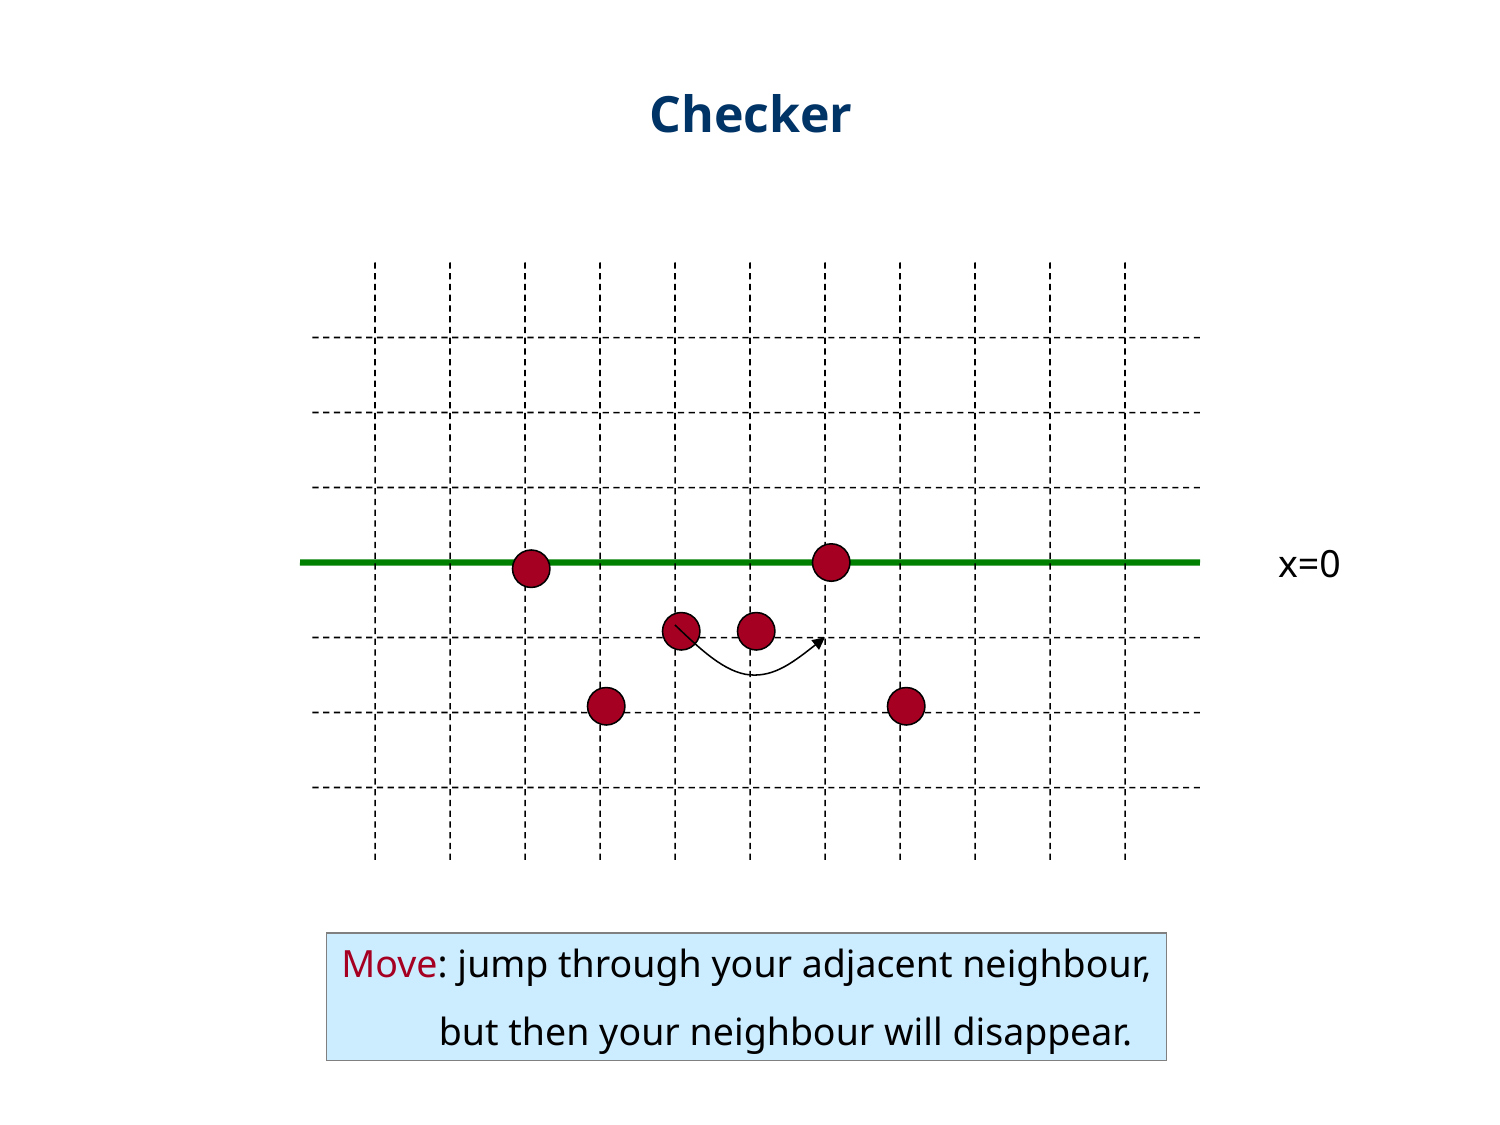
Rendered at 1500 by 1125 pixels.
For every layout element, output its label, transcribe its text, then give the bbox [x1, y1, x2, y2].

text_box Checker [634, 74, 868, 150]
text_box Move: jump through your adjacent neighbour, but then your neighbour will disappear. [326, 933, 1167, 1061]
text_box [512, 549, 550, 588]
text_box x=0 [1263, 532, 1356, 592]
text_box [662, 612, 700, 651]
text_box [737, 612, 775, 633]
text_box [587, 687, 625, 726]
text_box [812, 543, 850, 582]
text_box [887, 687, 925, 726]
text_box [674, 624, 825, 676]
